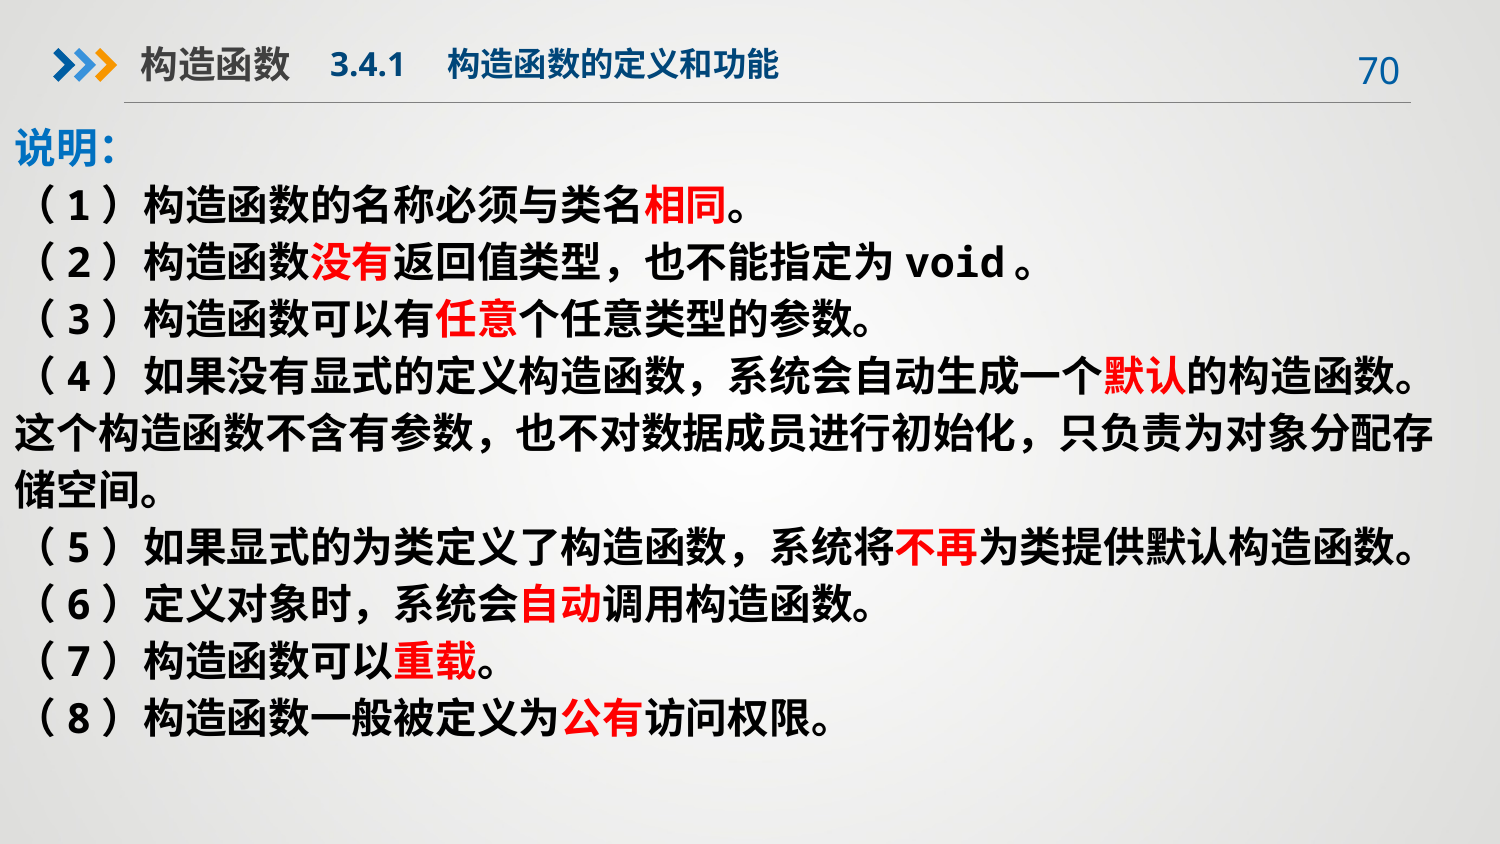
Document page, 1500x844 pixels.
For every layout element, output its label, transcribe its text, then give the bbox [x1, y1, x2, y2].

picture [0, 0, 1500, 844]
text_box 说明： （1）构造函数的名称必须与类名相同。 （2）构造函数没有返回值类型，也不能指定为void。 （3）构造函数可以有任意个任意类型的参数。 （4）如果没有显式的定义构造函数，系统会自动生成一个默认的构造函数。这个构造函数不含有参数，也不对数据成员进行初始化，只负责为对象分配存储空间。 （5）如果显式的为类定义了构造函数，系统将不再为类提供默认构造函数。 （6）定义对象时，系统会自动调用构造函数。 （7）构造函数可以重载。 （8）构造函数一般被定义为公有访问权限。 [0, 114, 1483, 750]
text_box 3.4.1 构造函数的定义和功能 [315, 36, 824, 91]
text_box 构造函数 [140, 32, 491, 95]
